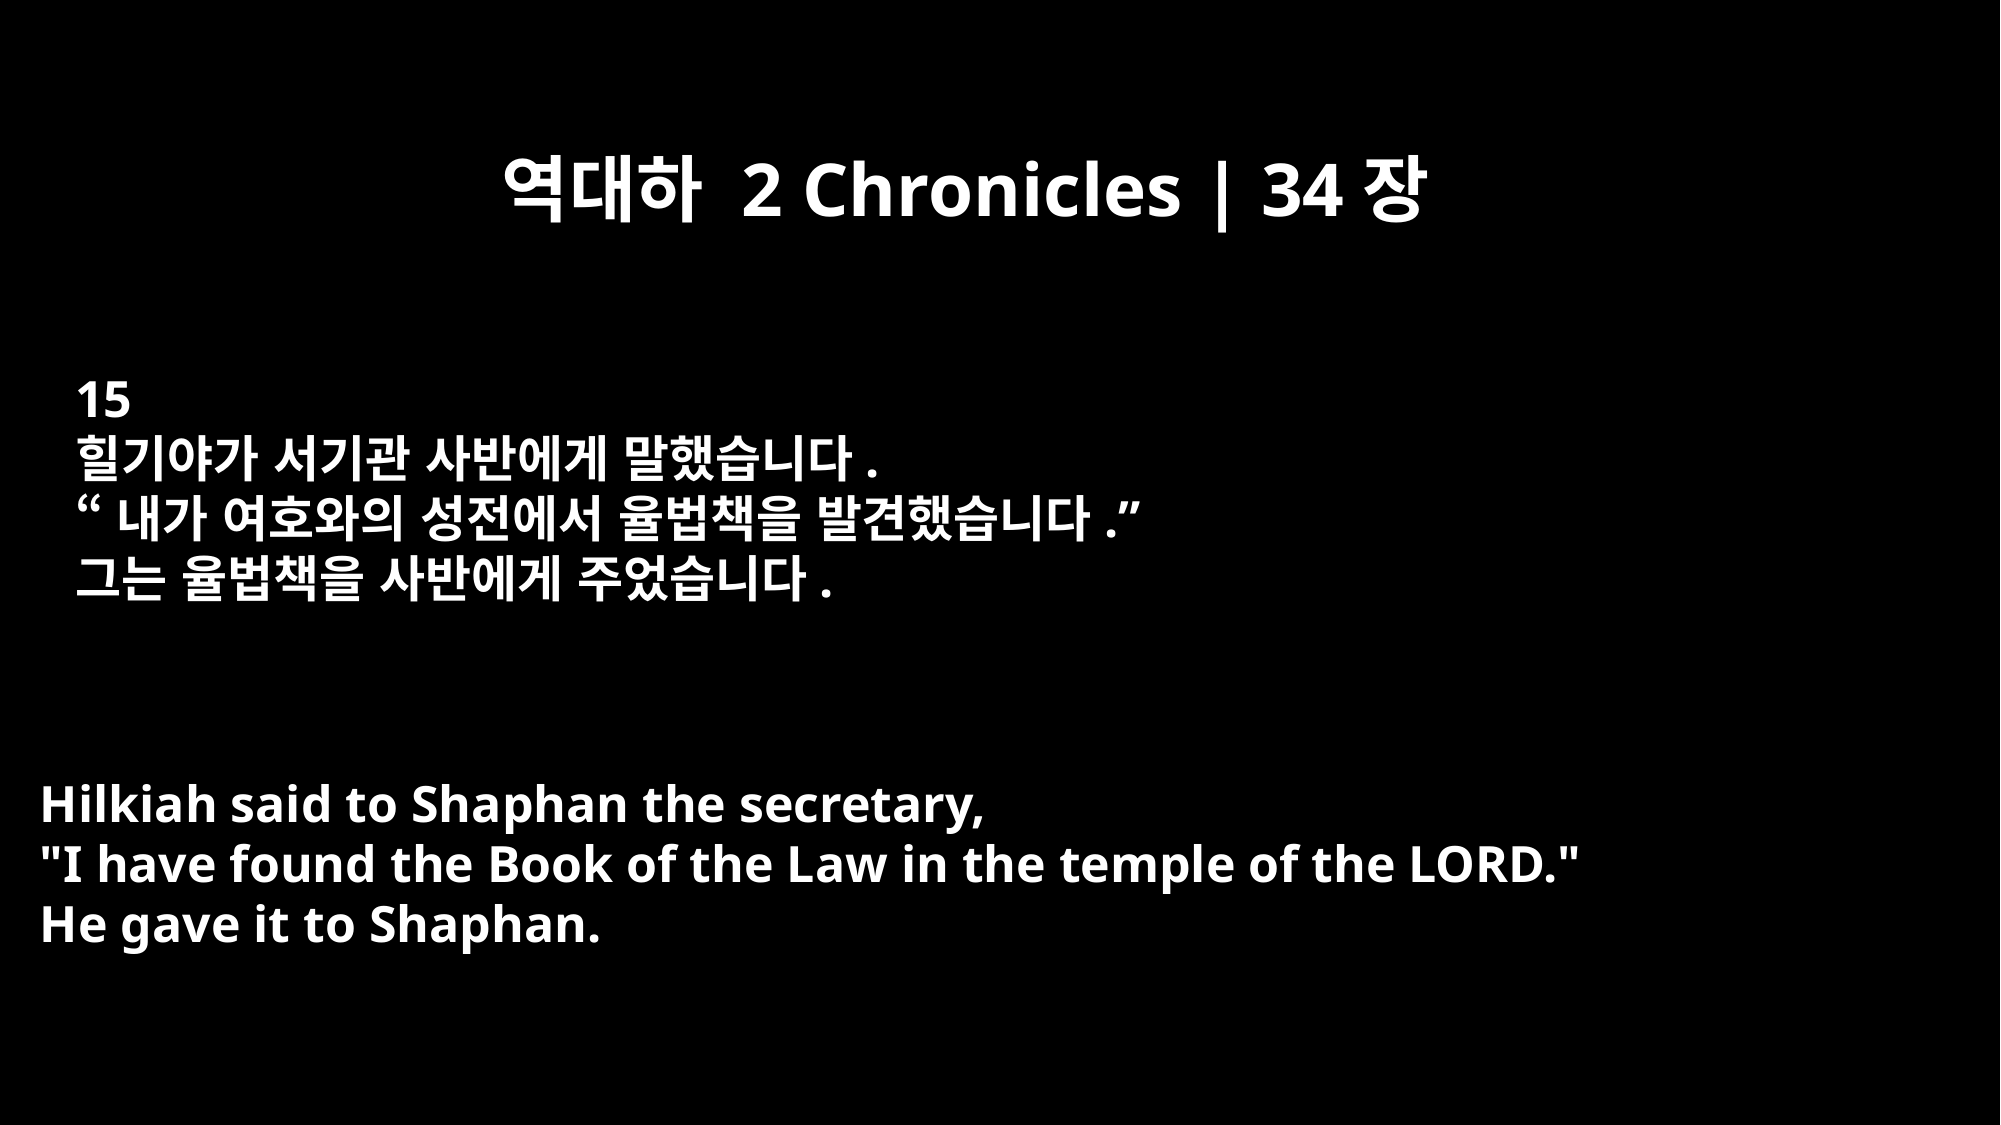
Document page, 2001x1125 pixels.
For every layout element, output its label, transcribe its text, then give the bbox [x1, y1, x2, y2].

text_box 15 힐기야가 서기관 사반에게 말했습니다. “내가 여호와의 성전에서 율법책을 발견했습니다.” 그는 율법책을 사반에게 주었습니다. [60, 359, 1156, 615]
text_box Hilkiah said to Shaphan the secretary, "I have found the Book of the Law in the temple of the LORD." He gave it to Shaphan. [25, 764, 1597, 960]
text_box 역대하 2 Chronicles | 34장 [487, 136, 1445, 239]
